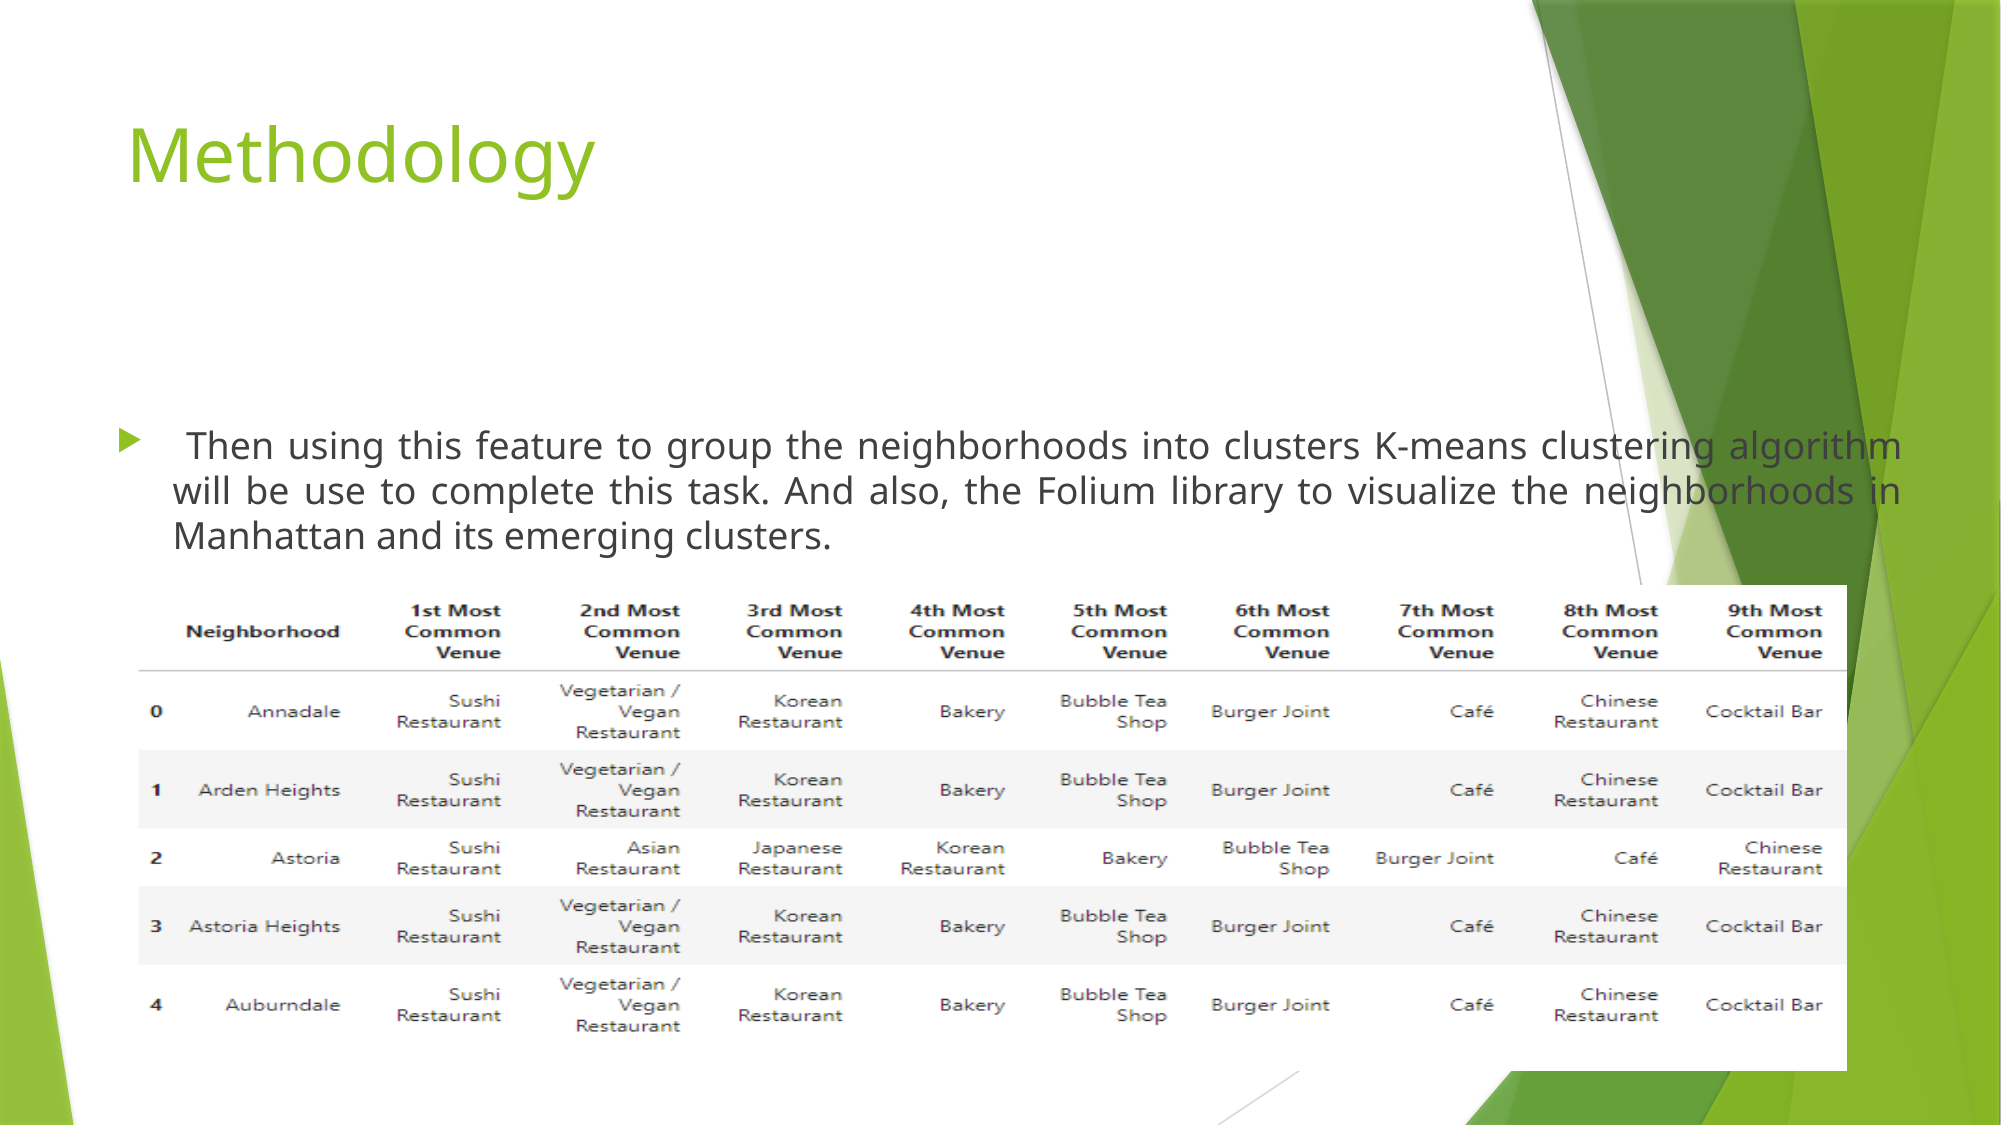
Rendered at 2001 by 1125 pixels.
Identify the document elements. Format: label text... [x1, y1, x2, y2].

picture [126, 585, 1847, 1071]
list Then using this feature to group the neighborhoods into clusters K-means clustering algorithm will be use to complete this task. And also, the Folium library to visualize the neighborhoods in Manhattan and its emerging clusters. [101, 414, 1919, 758]
title Methodology [111, 99, 1522, 317]
